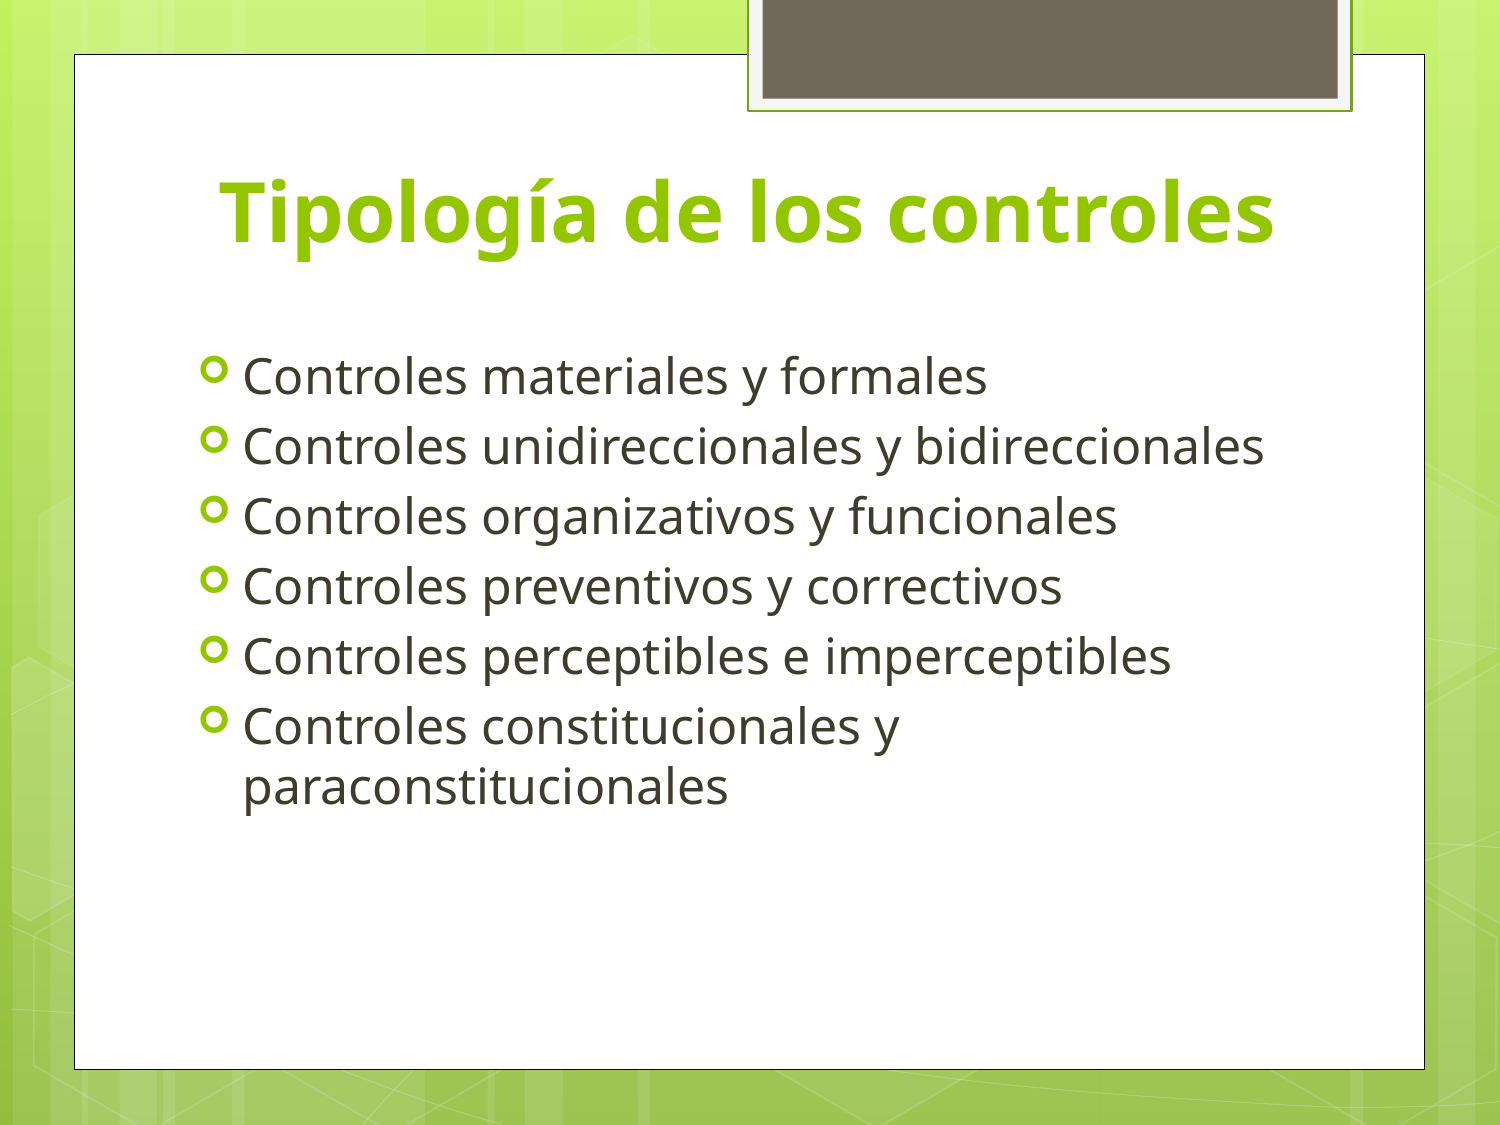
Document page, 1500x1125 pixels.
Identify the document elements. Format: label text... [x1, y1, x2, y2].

list Controles materiales y formales Controles unidireccionales y bidireccionales Controles organizativos y funcionales Controles preventivos y correctivos Controles perceptibles e imperceptibles Controles constitucionales y paraconstitucionales [171, 267, 1283, 957]
title Tipología de los controles [171, 137, 1324, 268]
